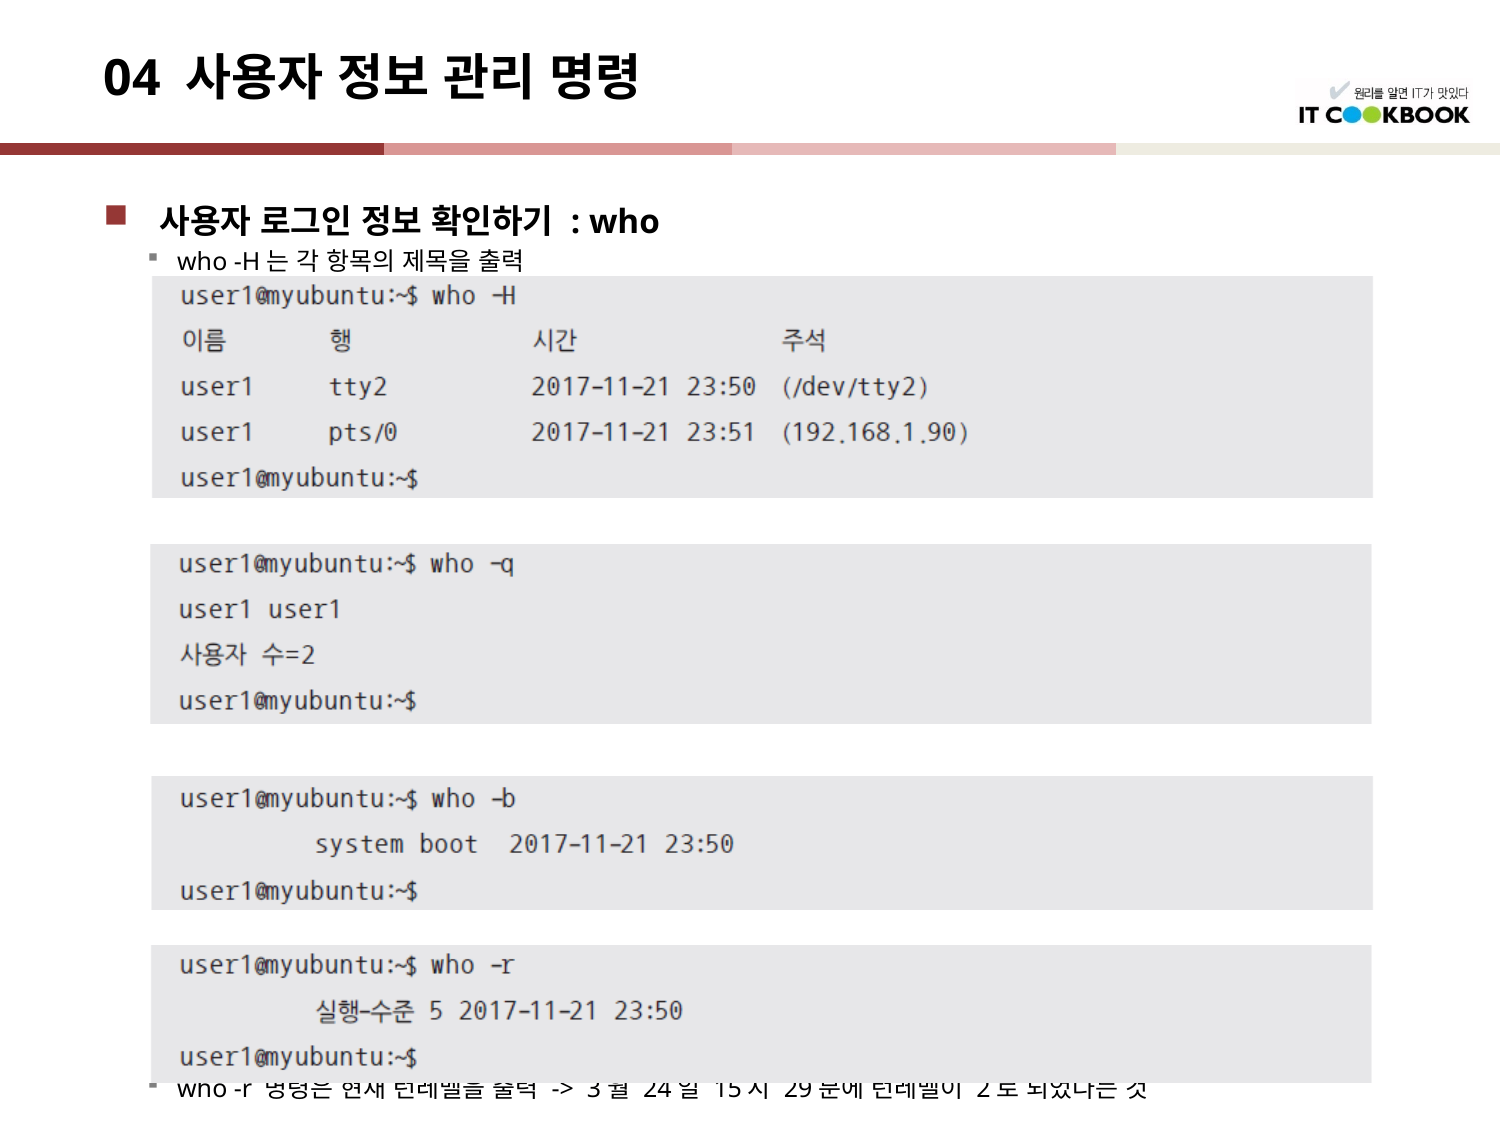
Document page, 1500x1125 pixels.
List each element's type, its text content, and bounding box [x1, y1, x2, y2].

picture [149, 544, 1376, 725]
picture [1295, 78, 1473, 125]
title 04 사용자 정보 관리 명령 [88, 30, 1330, 121]
list 사용자 로그인 정보 확인하기 : who who -H는 각 항목의 제목을 출력 who -q 명령은 로그인한 사용자의 수와 계정 이름을 출력 who -b 시스템이 마지막으로 부팅한 날짜와 시간 정보를 출력 who -r 명령은 현재 런레벨을 출력 -> 3월 24일 15시 29분에 런레벨이 2로 되었다는 것 [88, 172, 1436, 1059]
picture [146, 776, 1376, 911]
picture [147, 945, 1377, 1083]
picture [147, 275, 1376, 498]
